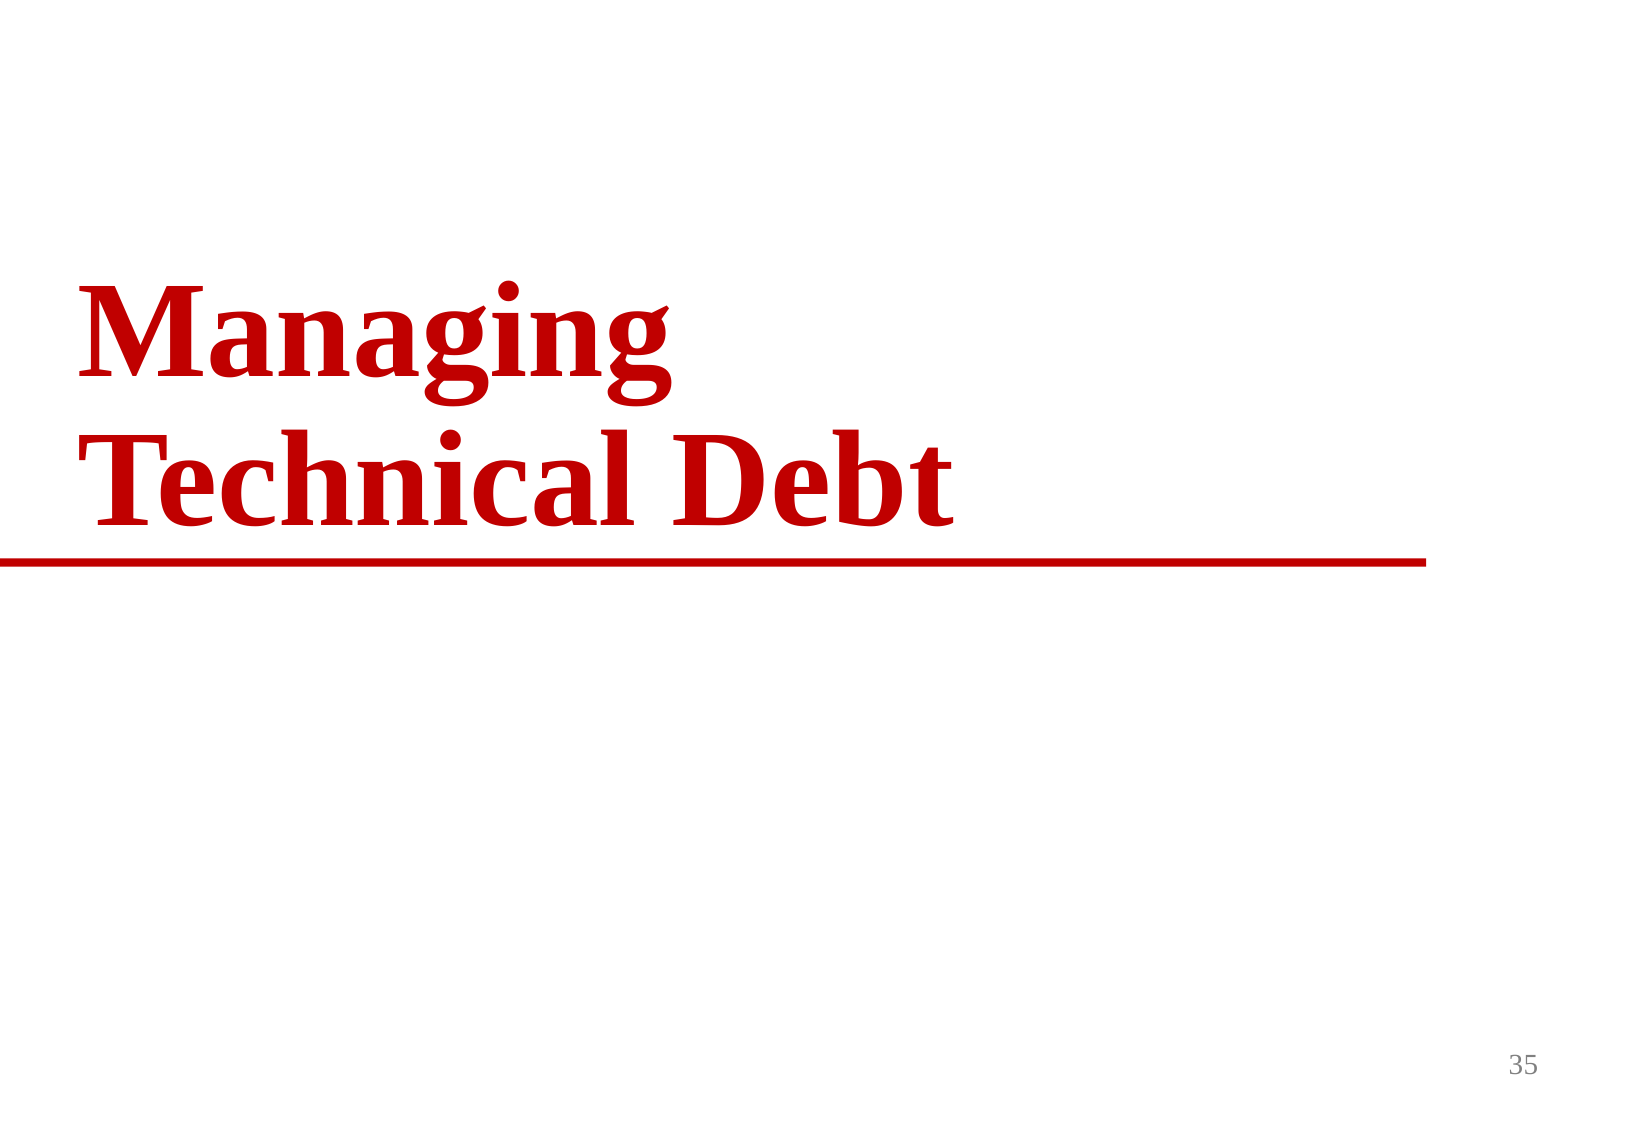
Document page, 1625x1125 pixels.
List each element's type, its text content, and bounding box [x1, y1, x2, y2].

slide_number 35 [1214, 1024, 1554, 1101]
title Managing Technical Debt [62, 62, 1550, 563]
